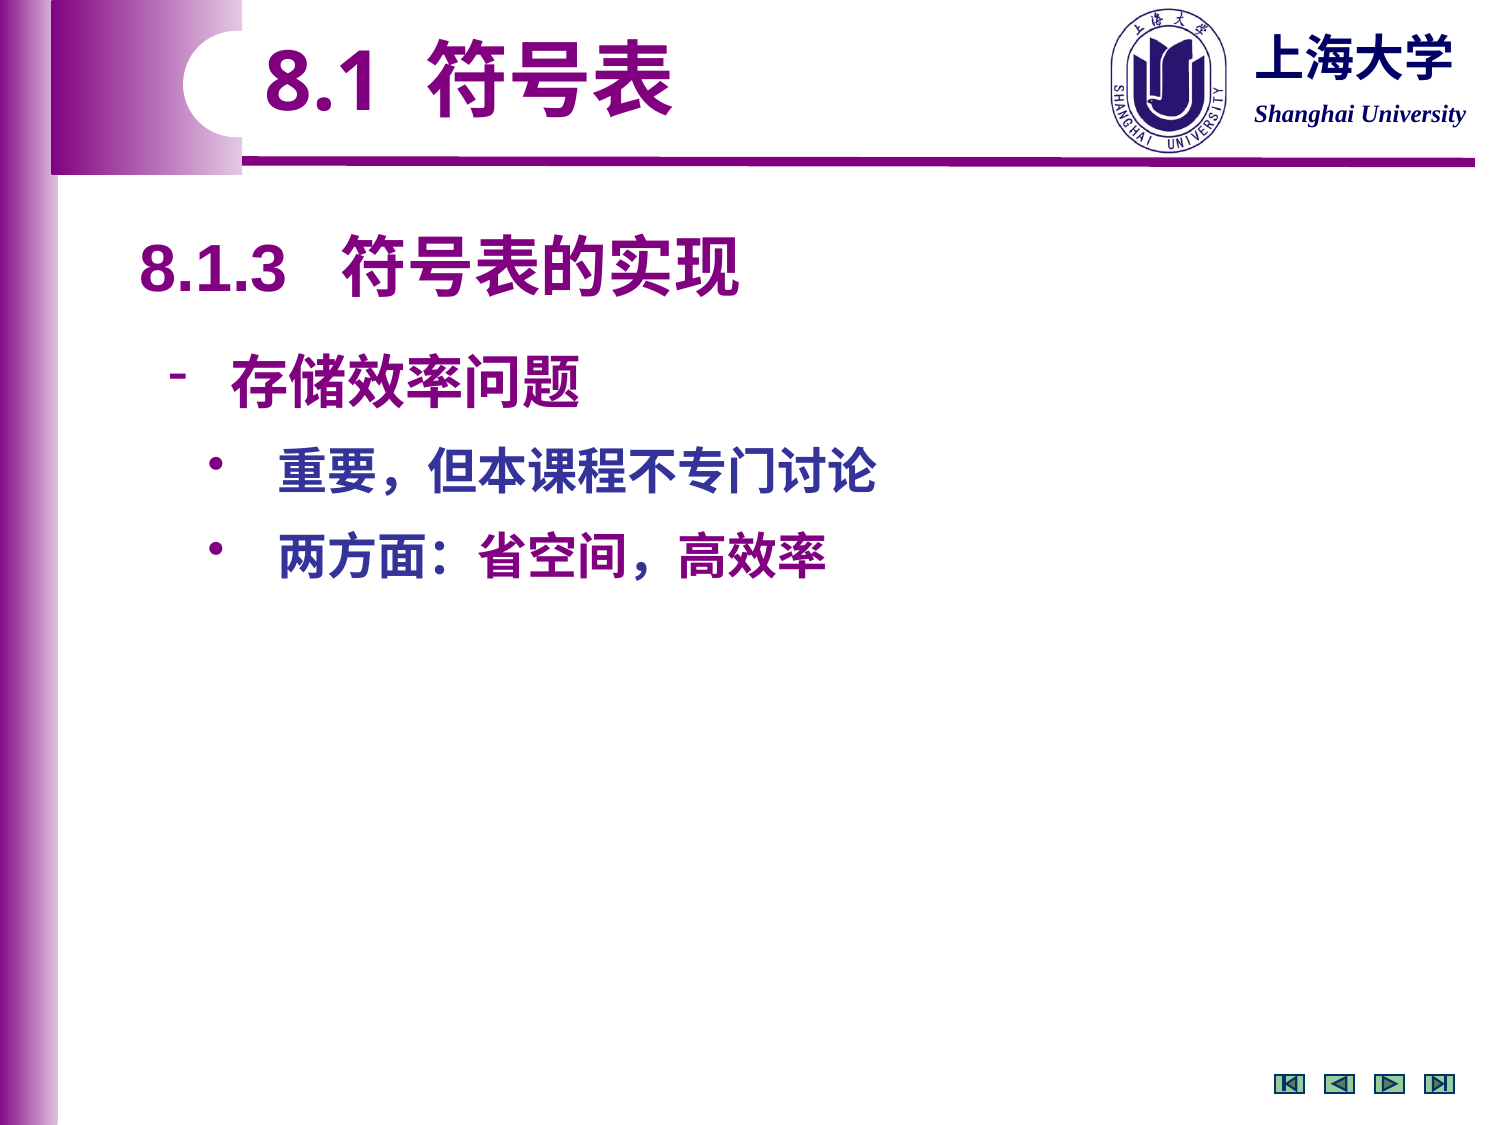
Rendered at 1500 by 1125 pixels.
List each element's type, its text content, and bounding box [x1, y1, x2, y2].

text_box [1424, 1074, 1455, 1093]
text_box 8.1.3 符号表的实现 [125, 217, 951, 313]
text_box 8.1 符号表 [249, 31, 750, 136]
text_box 存储效率问题 重要，但本课程不专门讨论 两方面：省空间，高效率 [153, 337, 1483, 593]
text_box [1274, 1074, 1305, 1093]
picture [1108, 7, 1229, 154]
text_box [1374, 1074, 1405, 1093]
text_box [1324, 1074, 1355, 1093]
